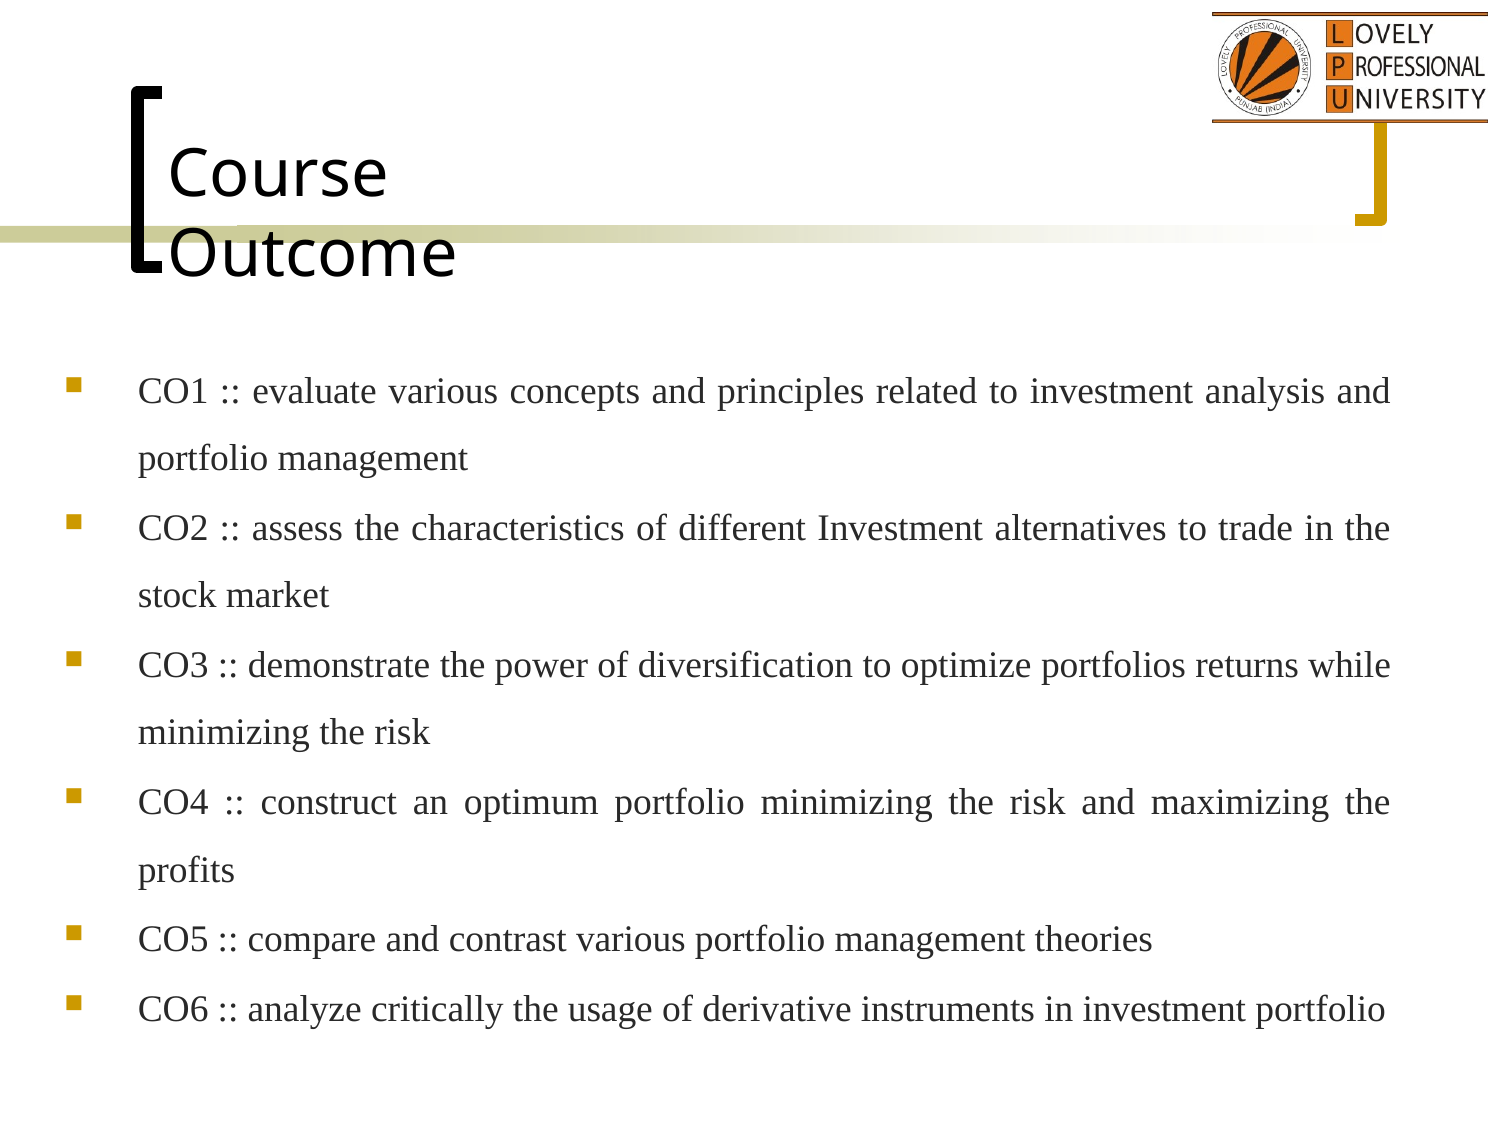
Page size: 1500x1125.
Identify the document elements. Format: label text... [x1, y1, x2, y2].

picture [1212, 12, 1488, 124]
text_box CO1 :: evaluate various concepts and principles related to investment analysis and portfolio management CO2 :: assess the characteristics of different Investment alternatives to trade in the stock market CO3 :: demonstrate the power of diversification to optimize portfolios returns while minimizing the risk CO4 :: construct an optimum portfolio minimizing the risk and maximizing the profits CO5 :: compare and contrast various portfolio management theories CO6 :: analyze critically the usage of derivative instruments in investment portfolio [62, 341, 1500, 1029]
picture [674, 225, 1425, 243]
title Course Outcome [165, 127, 674, 318]
